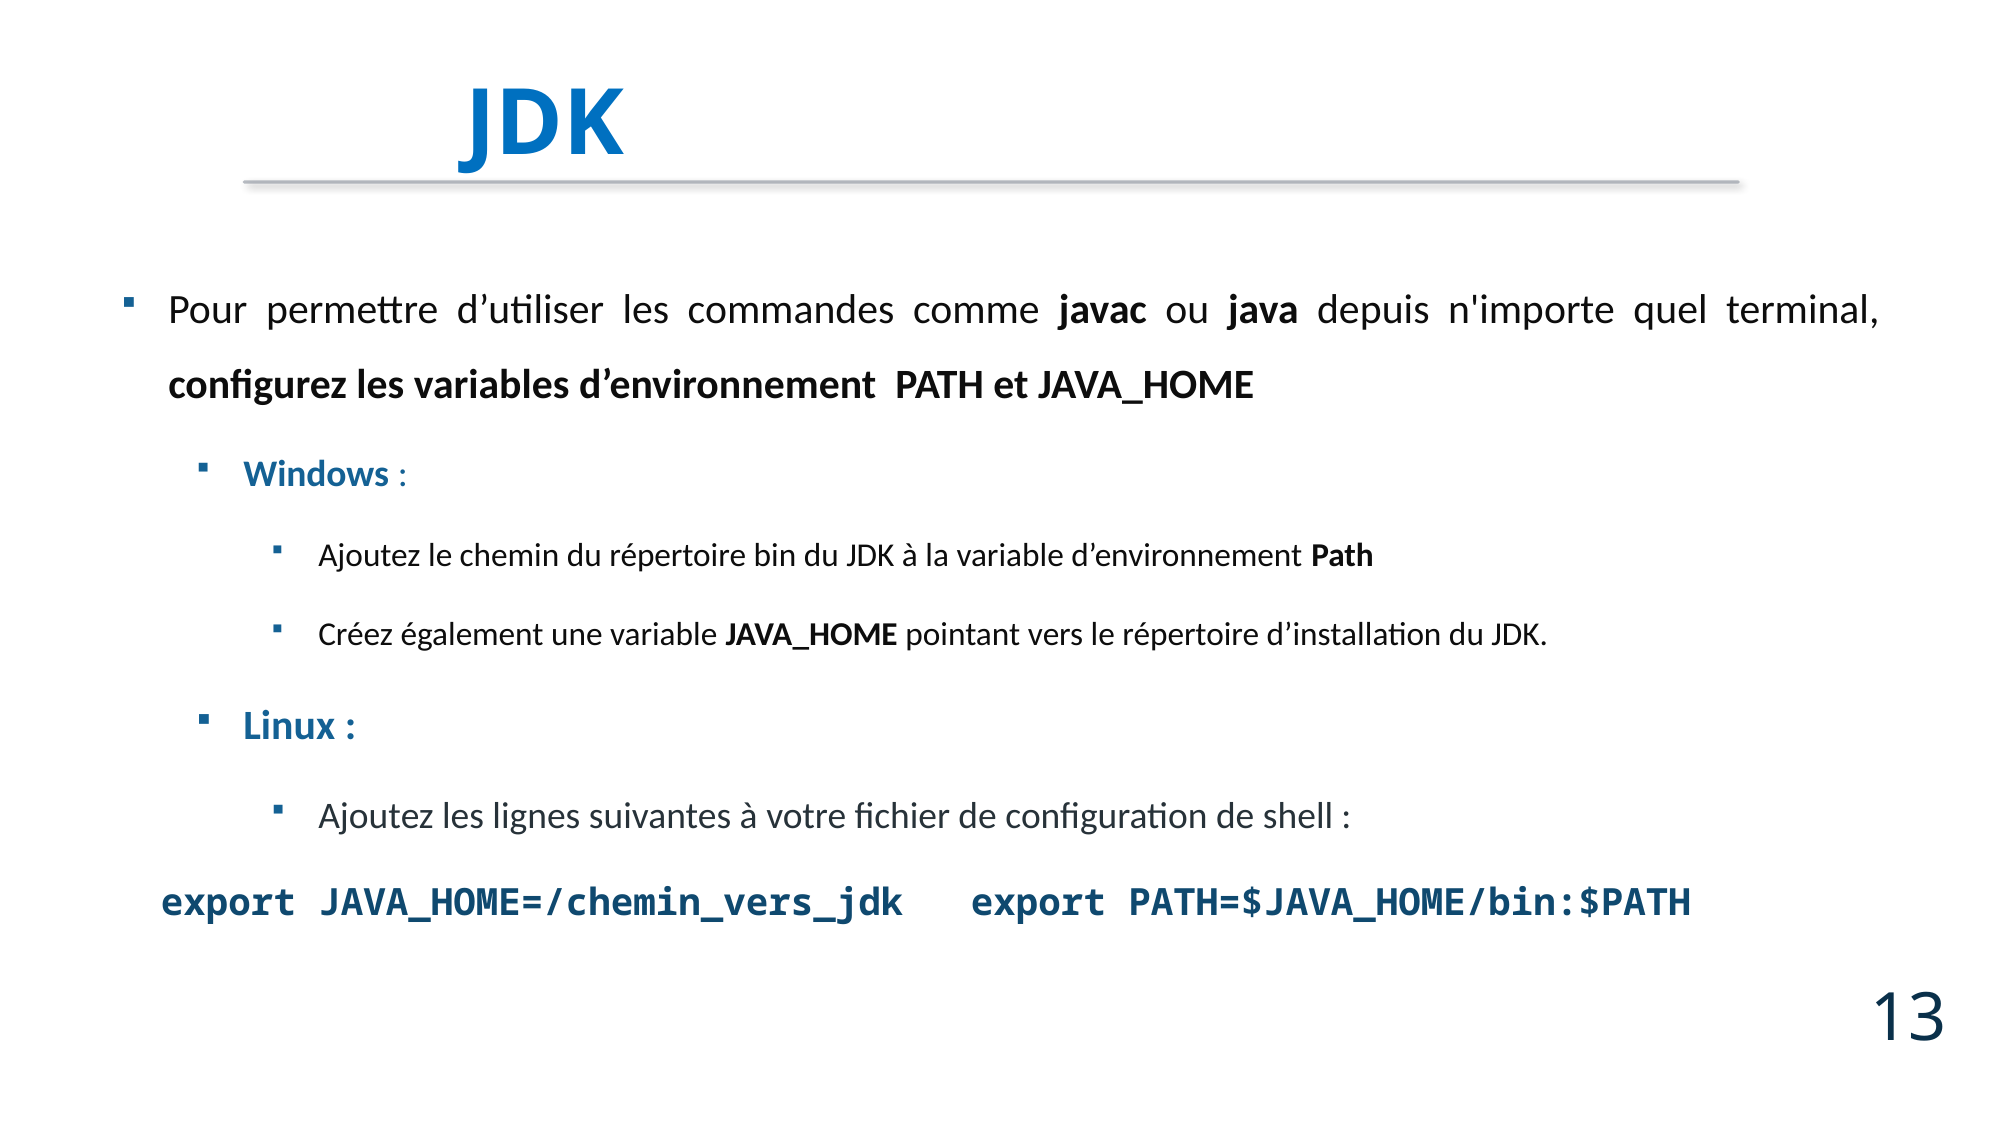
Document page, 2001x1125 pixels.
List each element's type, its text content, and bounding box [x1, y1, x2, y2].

list Pour permettre d’utiliser les commandes comme javac ou java depuis n'importe quel terminal, configurez les variables d’environnement PATH et JAVA_HOME Windows : Ajoutez le chemin du répertoire bin du JDK à la variable d’environnement Path Créez également une variable JAVA_HOME pointant vers le répertoire d’installation du JDK. Linux : Ajoutez les lignes suivantes à votre fichier de configuration de shell : export JAVA_HOME=/chemin_vers_jdk export PATH=$JAVA_HOME/bin:$PATH [106, 228, 1895, 1040]
slide_number 13 [1775, 962, 1963, 1073]
text_box JDK [0, 9, 2000, 228]
